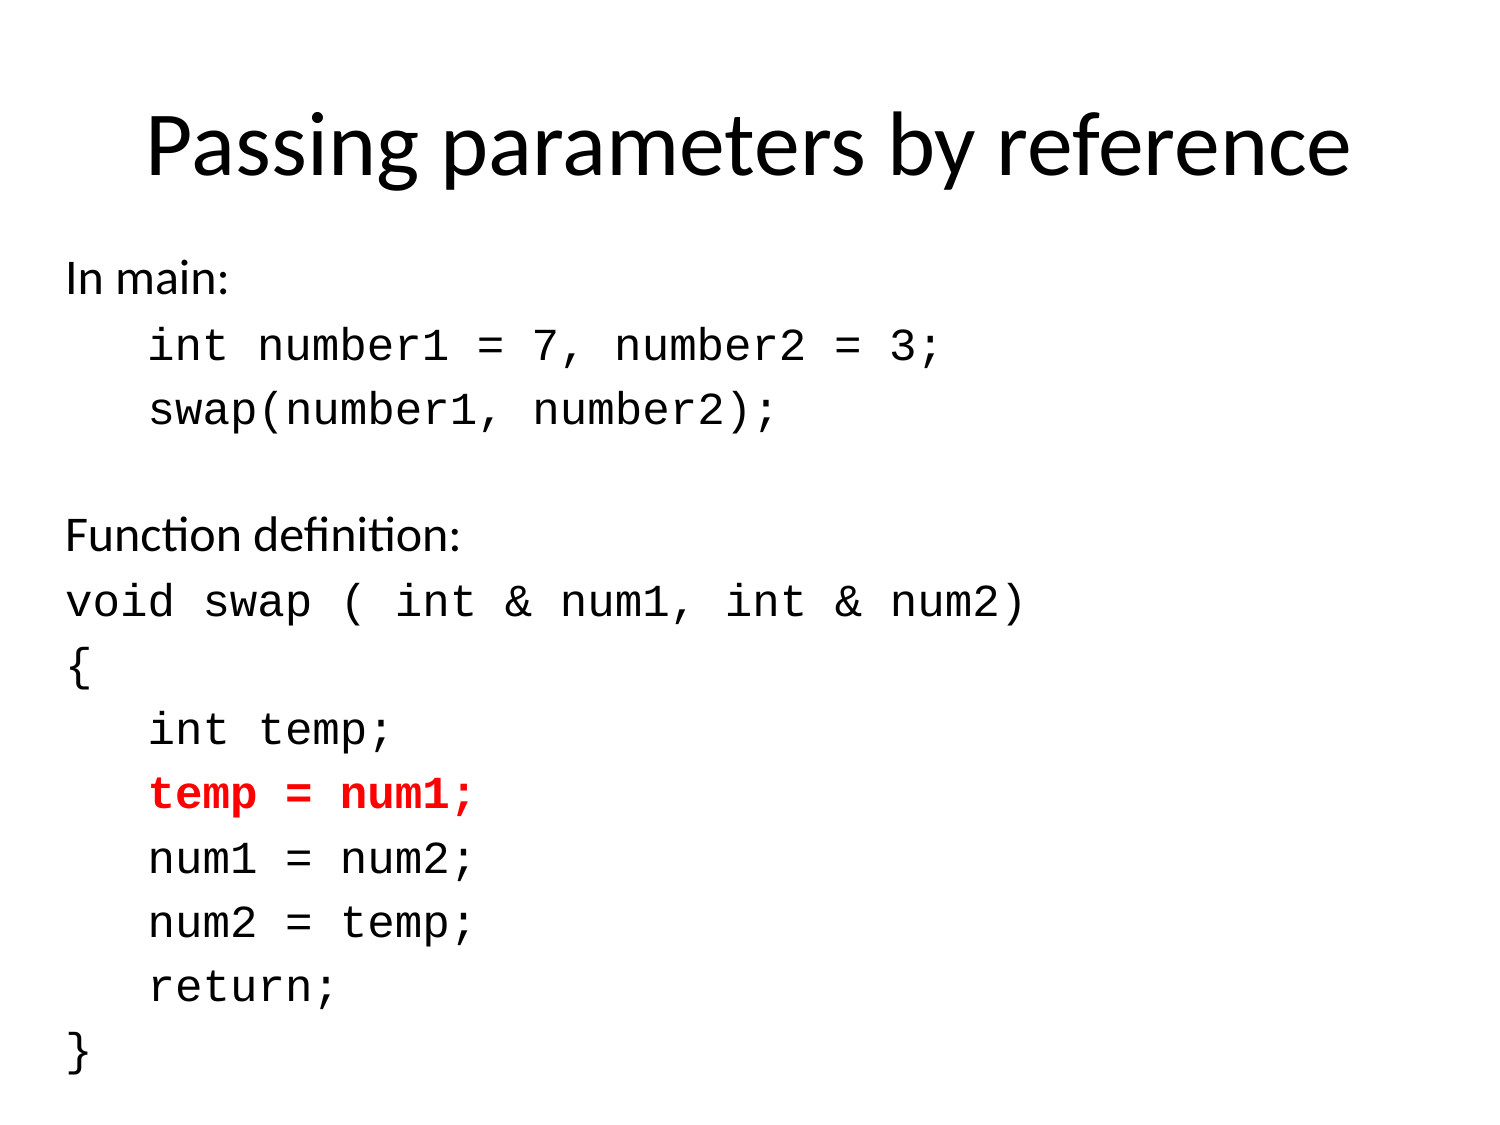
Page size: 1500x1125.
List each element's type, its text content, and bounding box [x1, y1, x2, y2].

title Passing parameters by reference [75, 45, 1425, 233]
list In main: int number1 = 7, number2 = 3; swap(number1, number2); Function definition: void swap ( int & num1, int & num2) { int temp; temp = num1; num1 = num2; num2 = temp; return; } [50, 237, 1488, 1088]
